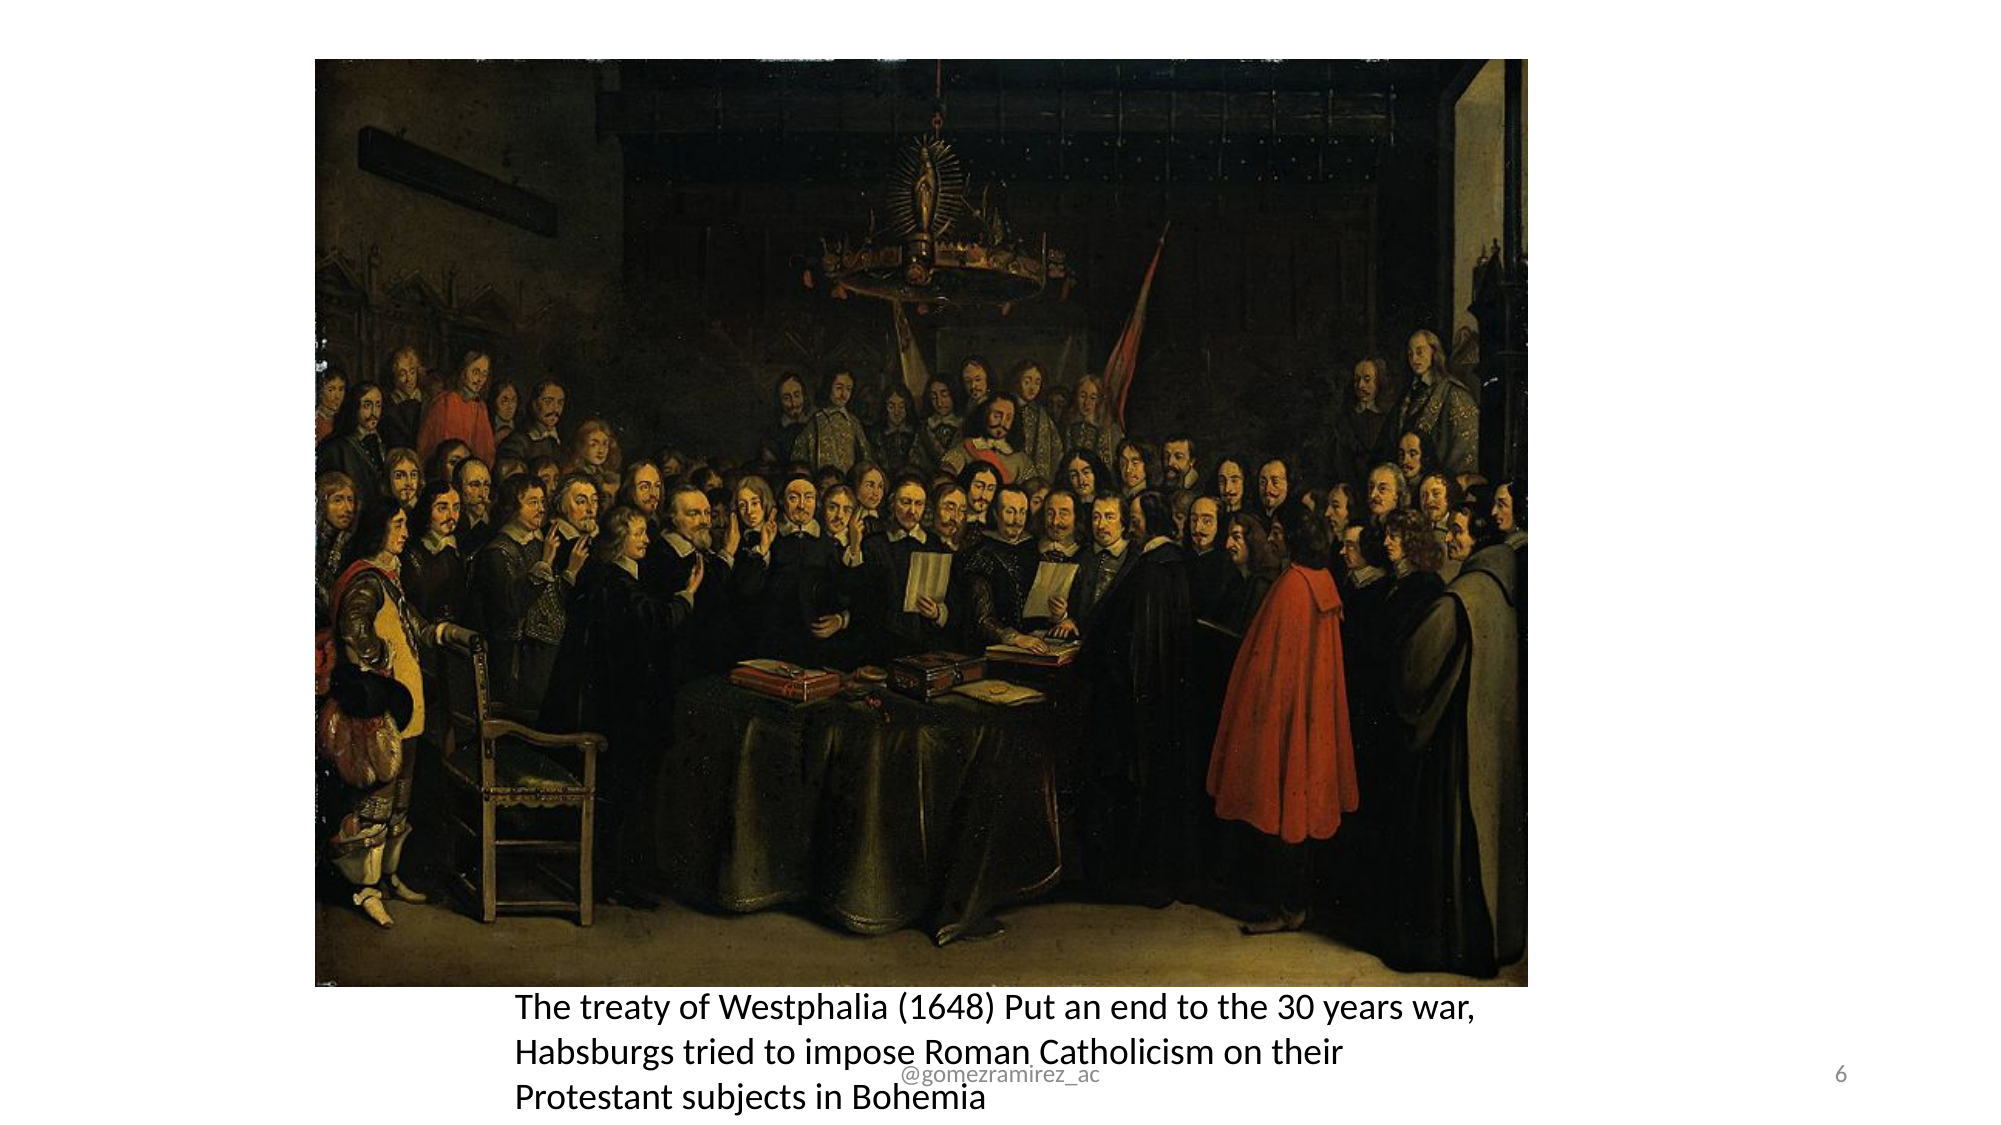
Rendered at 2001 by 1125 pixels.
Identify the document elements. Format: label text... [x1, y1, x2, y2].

text_box The treaty of Westphalia (1648) Put an end to the 30 years war, Habsburgs tried to impose Roman Catholicism on their Protestant subjects in Bohemia [500, 987, 1500, 1125]
slide_number 6 [1412, 1042, 1863, 1103]
picture [315, 59, 1528, 987]
footer @gomezramirez_ac [662, 1042, 1338, 1103]
